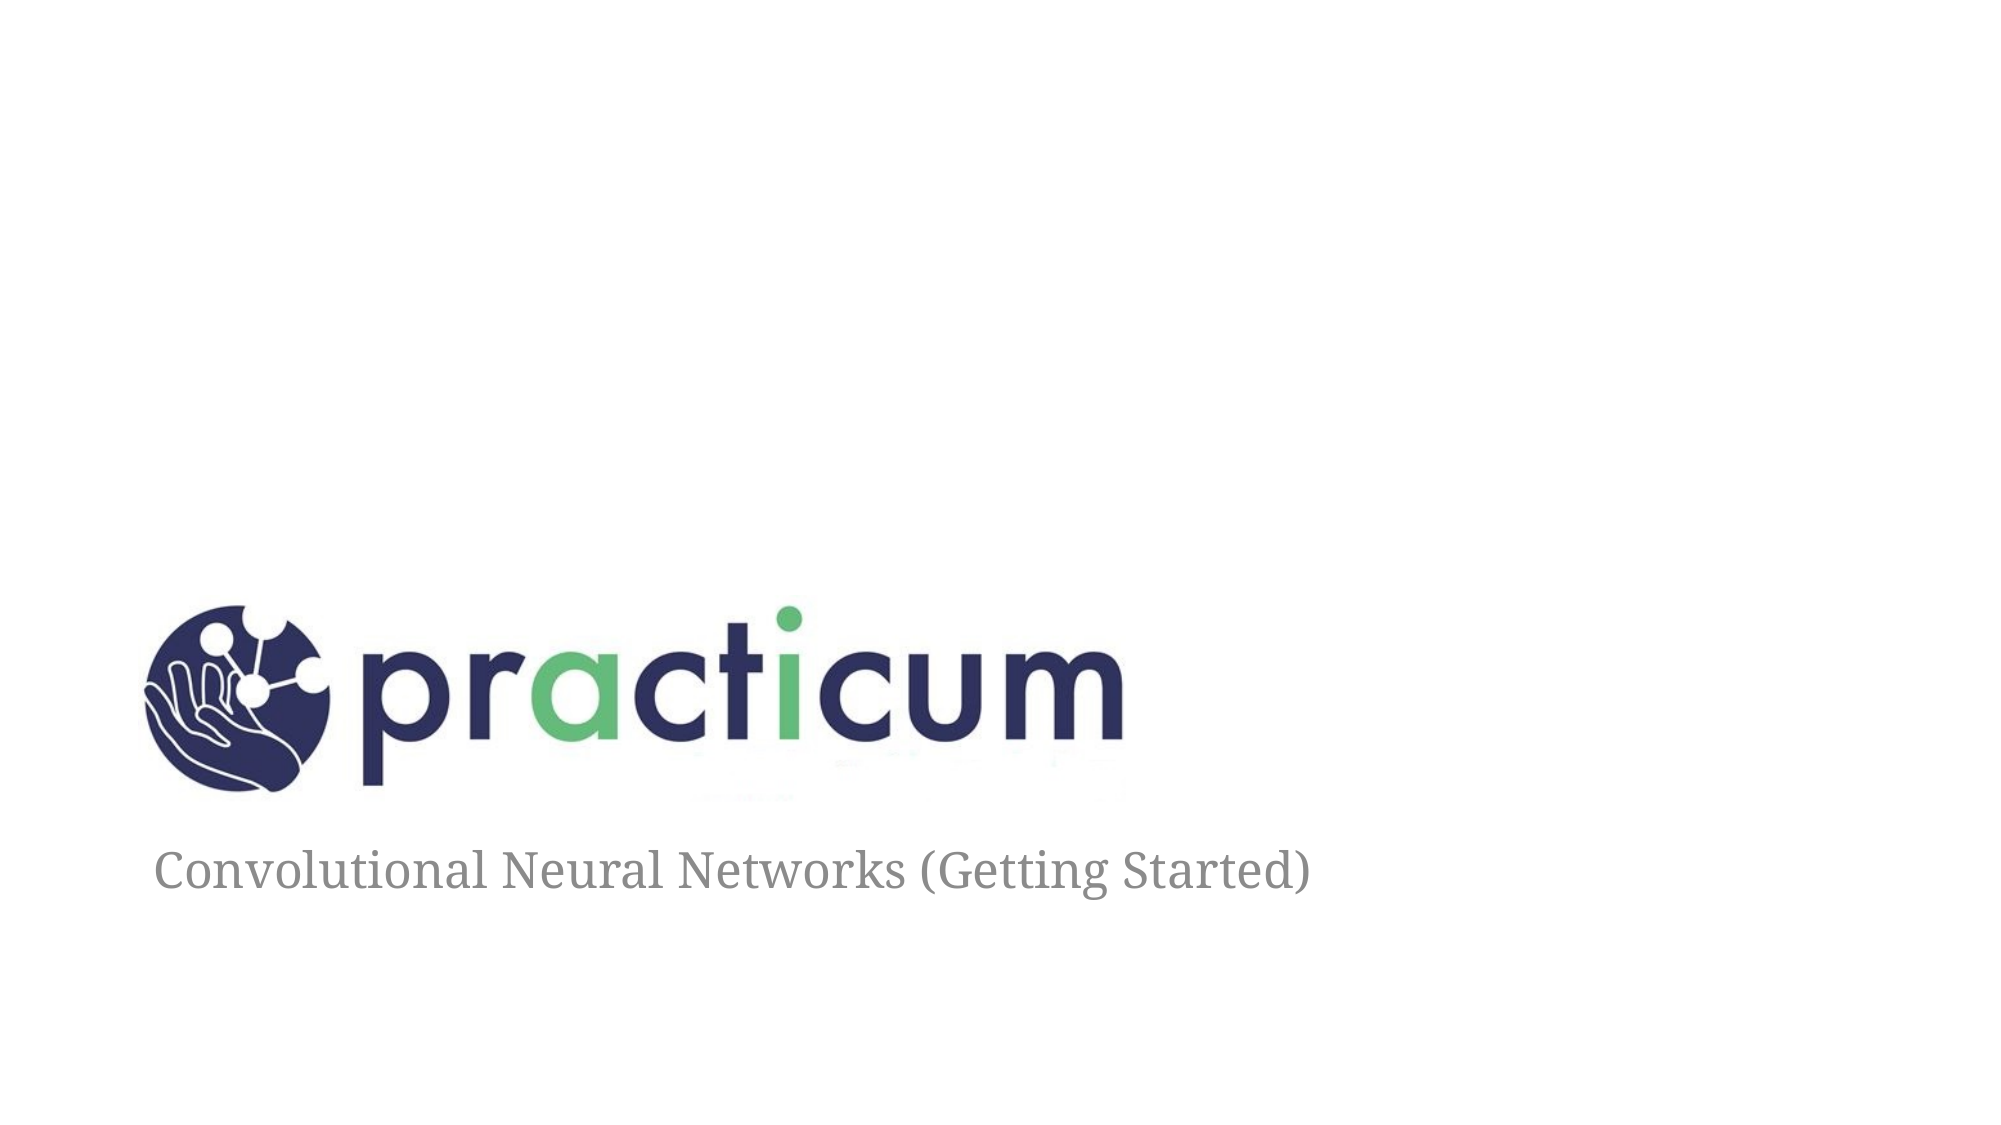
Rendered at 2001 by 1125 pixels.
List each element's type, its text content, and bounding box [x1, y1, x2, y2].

picture [138, 595, 1149, 805]
list Convolutional Neural Networks (Getting Started) [138, 837, 1864, 948]
